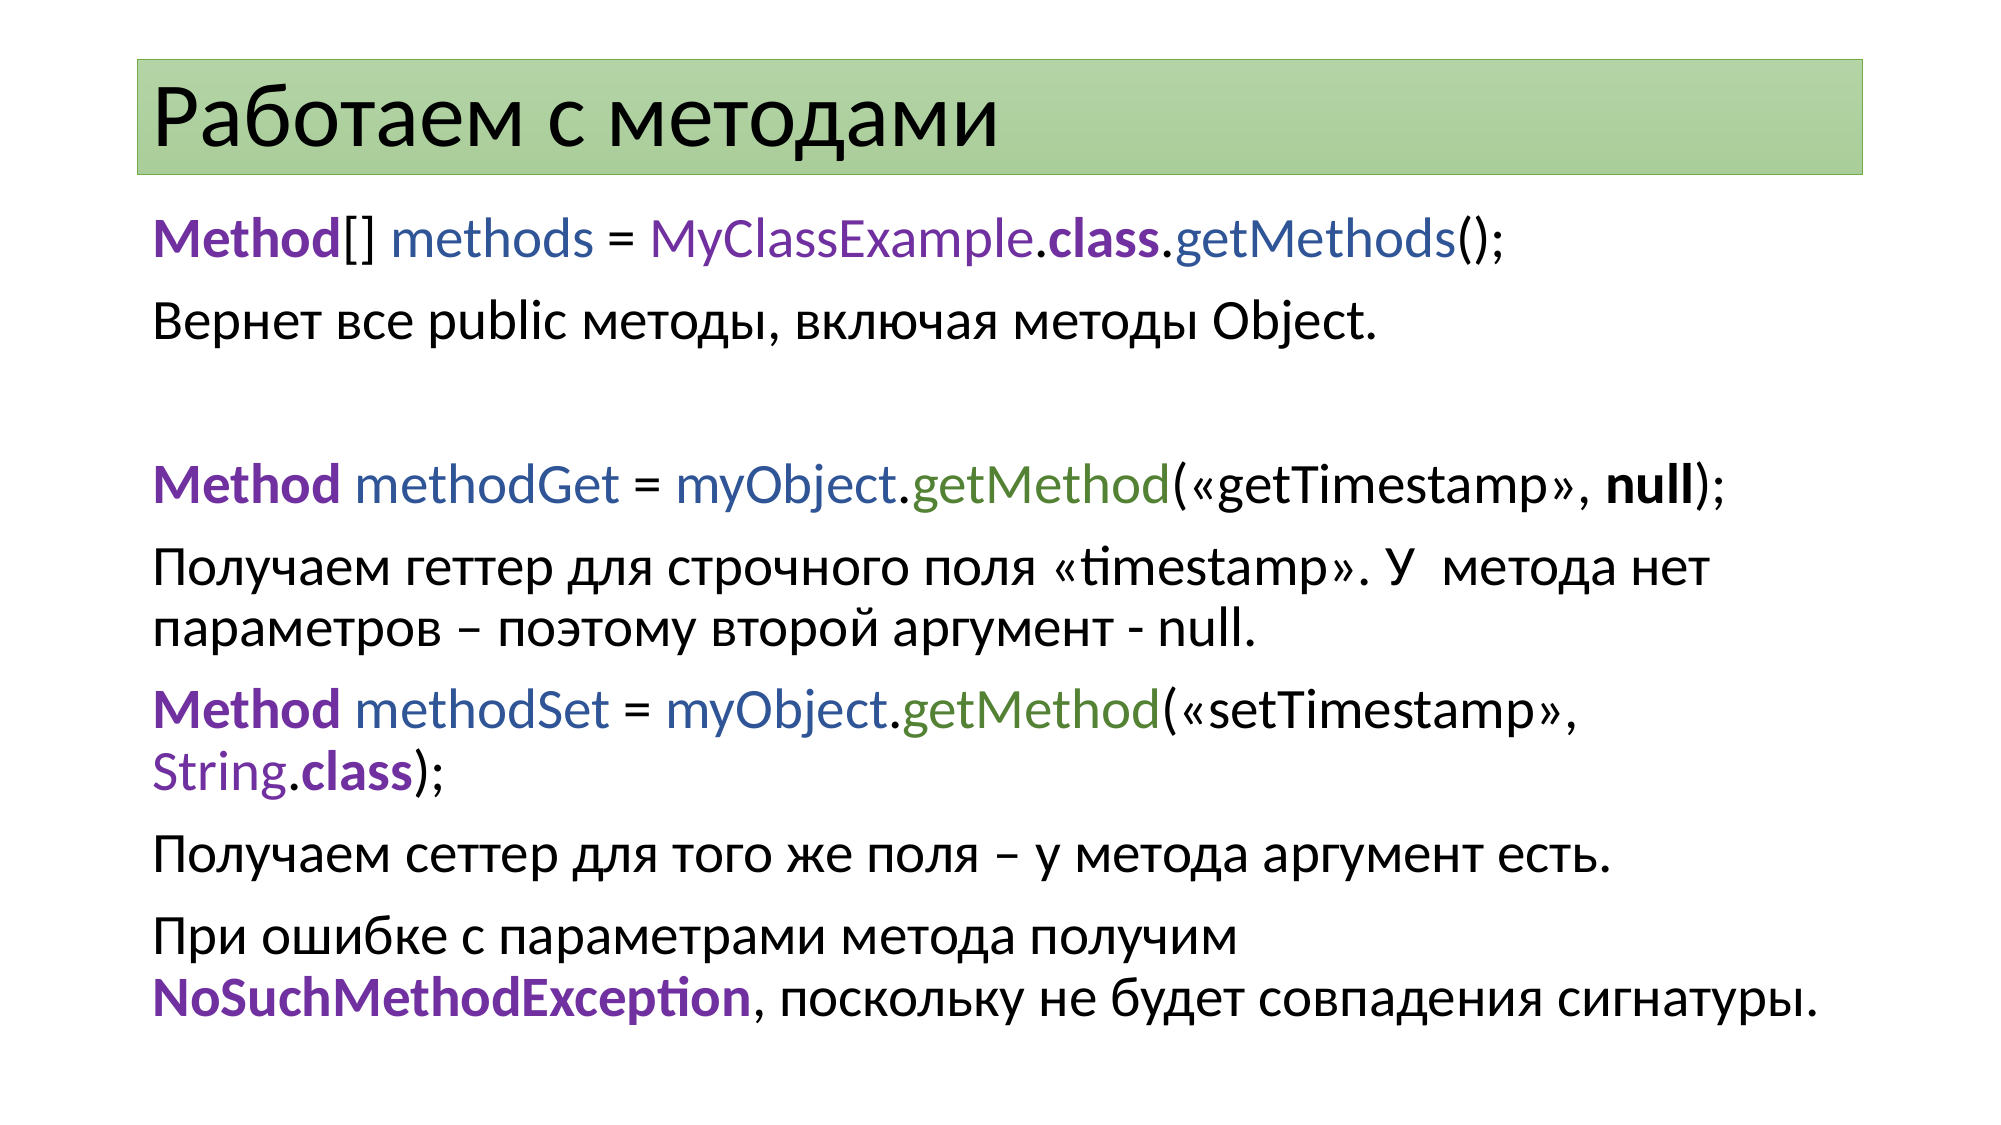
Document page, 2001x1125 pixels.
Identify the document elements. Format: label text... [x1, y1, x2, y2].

text_box [137, 200, 1863, 1096]
title Работаем с методами [137, 59, 1863, 175]
